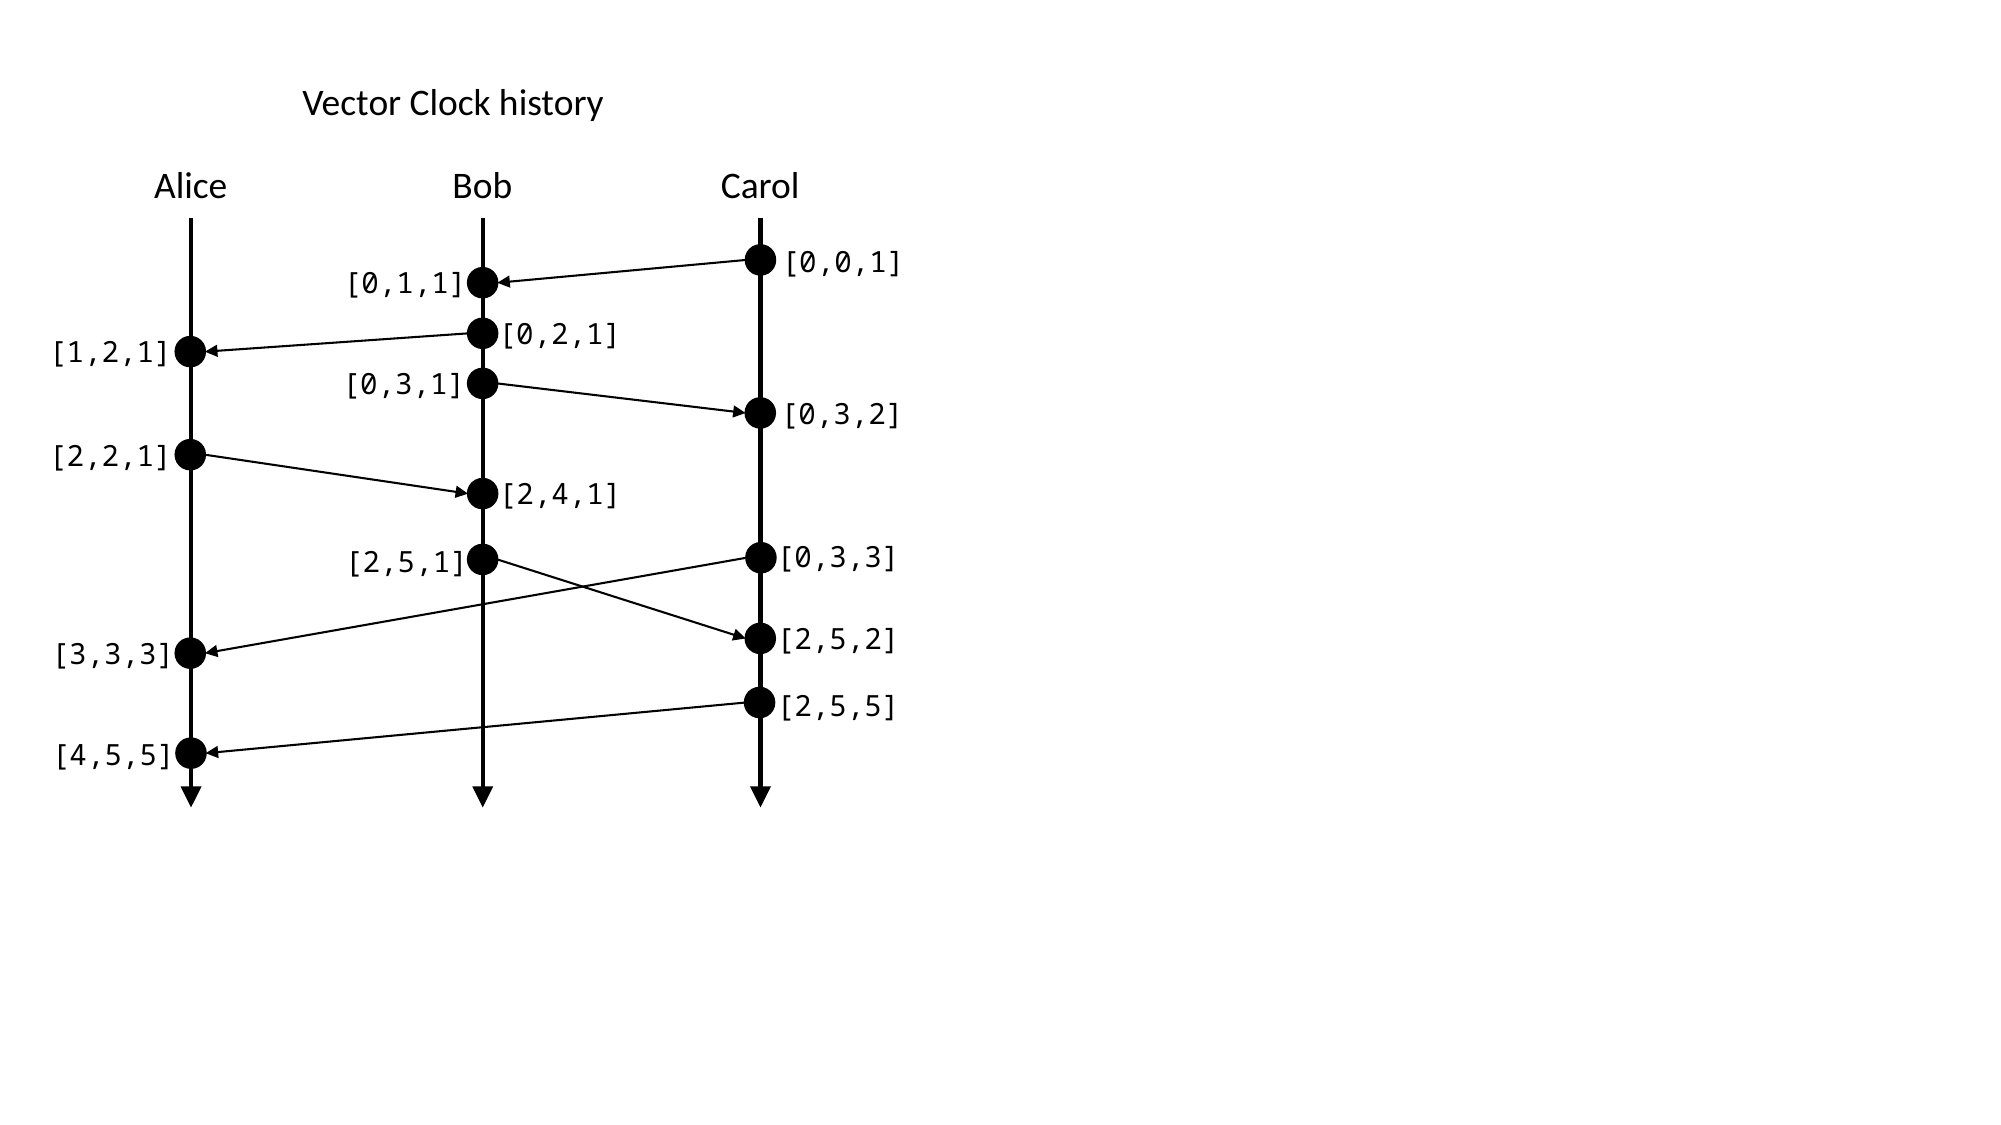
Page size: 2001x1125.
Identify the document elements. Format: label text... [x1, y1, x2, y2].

text_box Vector Clock history [287, 70, 667, 131]
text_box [33, 154, 921, 808]
